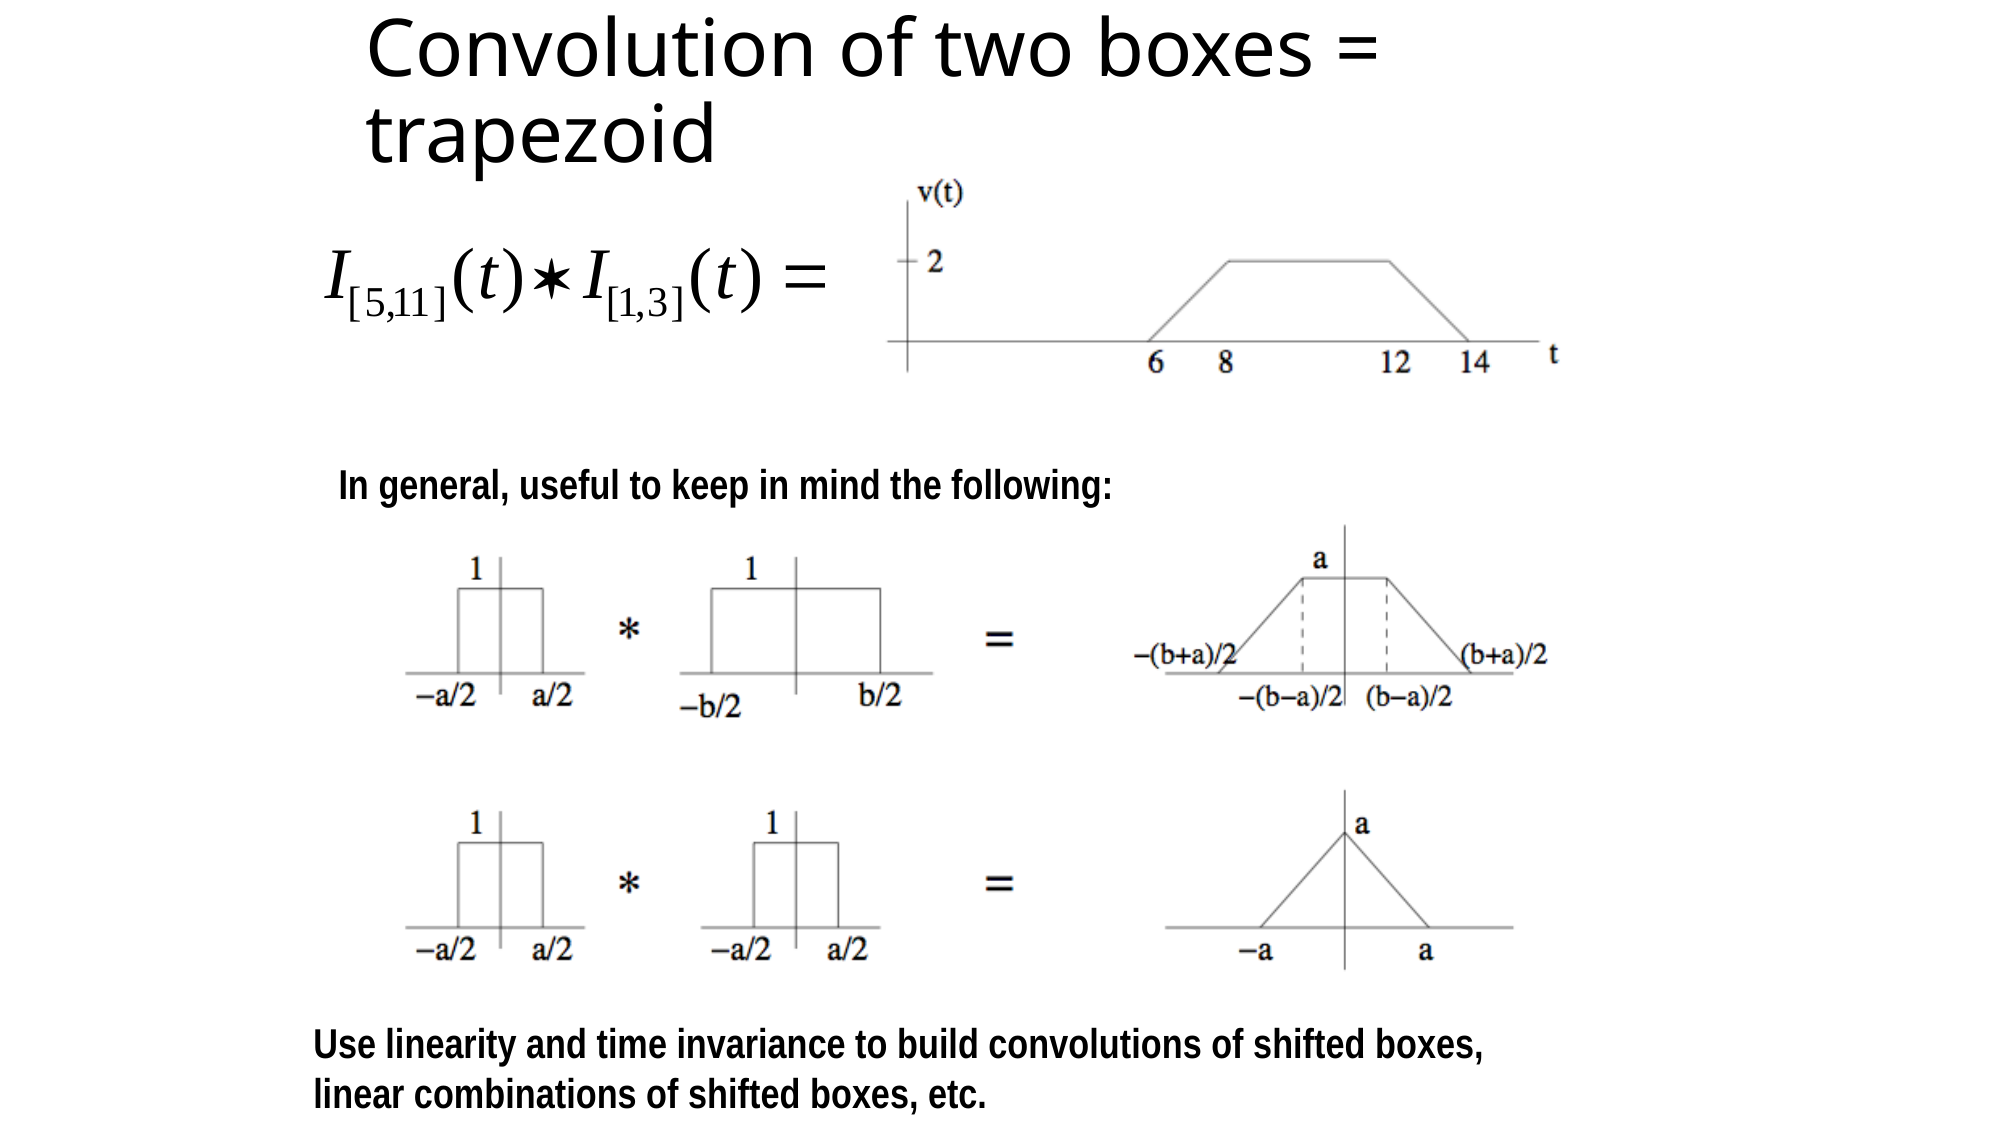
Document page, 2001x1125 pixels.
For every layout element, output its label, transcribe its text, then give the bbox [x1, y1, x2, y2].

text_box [312, 237, 825, 329]
text_box In general, useful to keep in mind the following: [323, 450, 1129, 515]
picture [362, 499, 1575, 983]
picture [837, 149, 1613, 396]
text_box Use linearity and time invariance to build convolutions of shifted boxes, linear combinations of shifted boxes, etc. [298, 1009, 1509, 1125]
title Convolution of two boxes = trapezoid [350, 0, 1625, 188]
